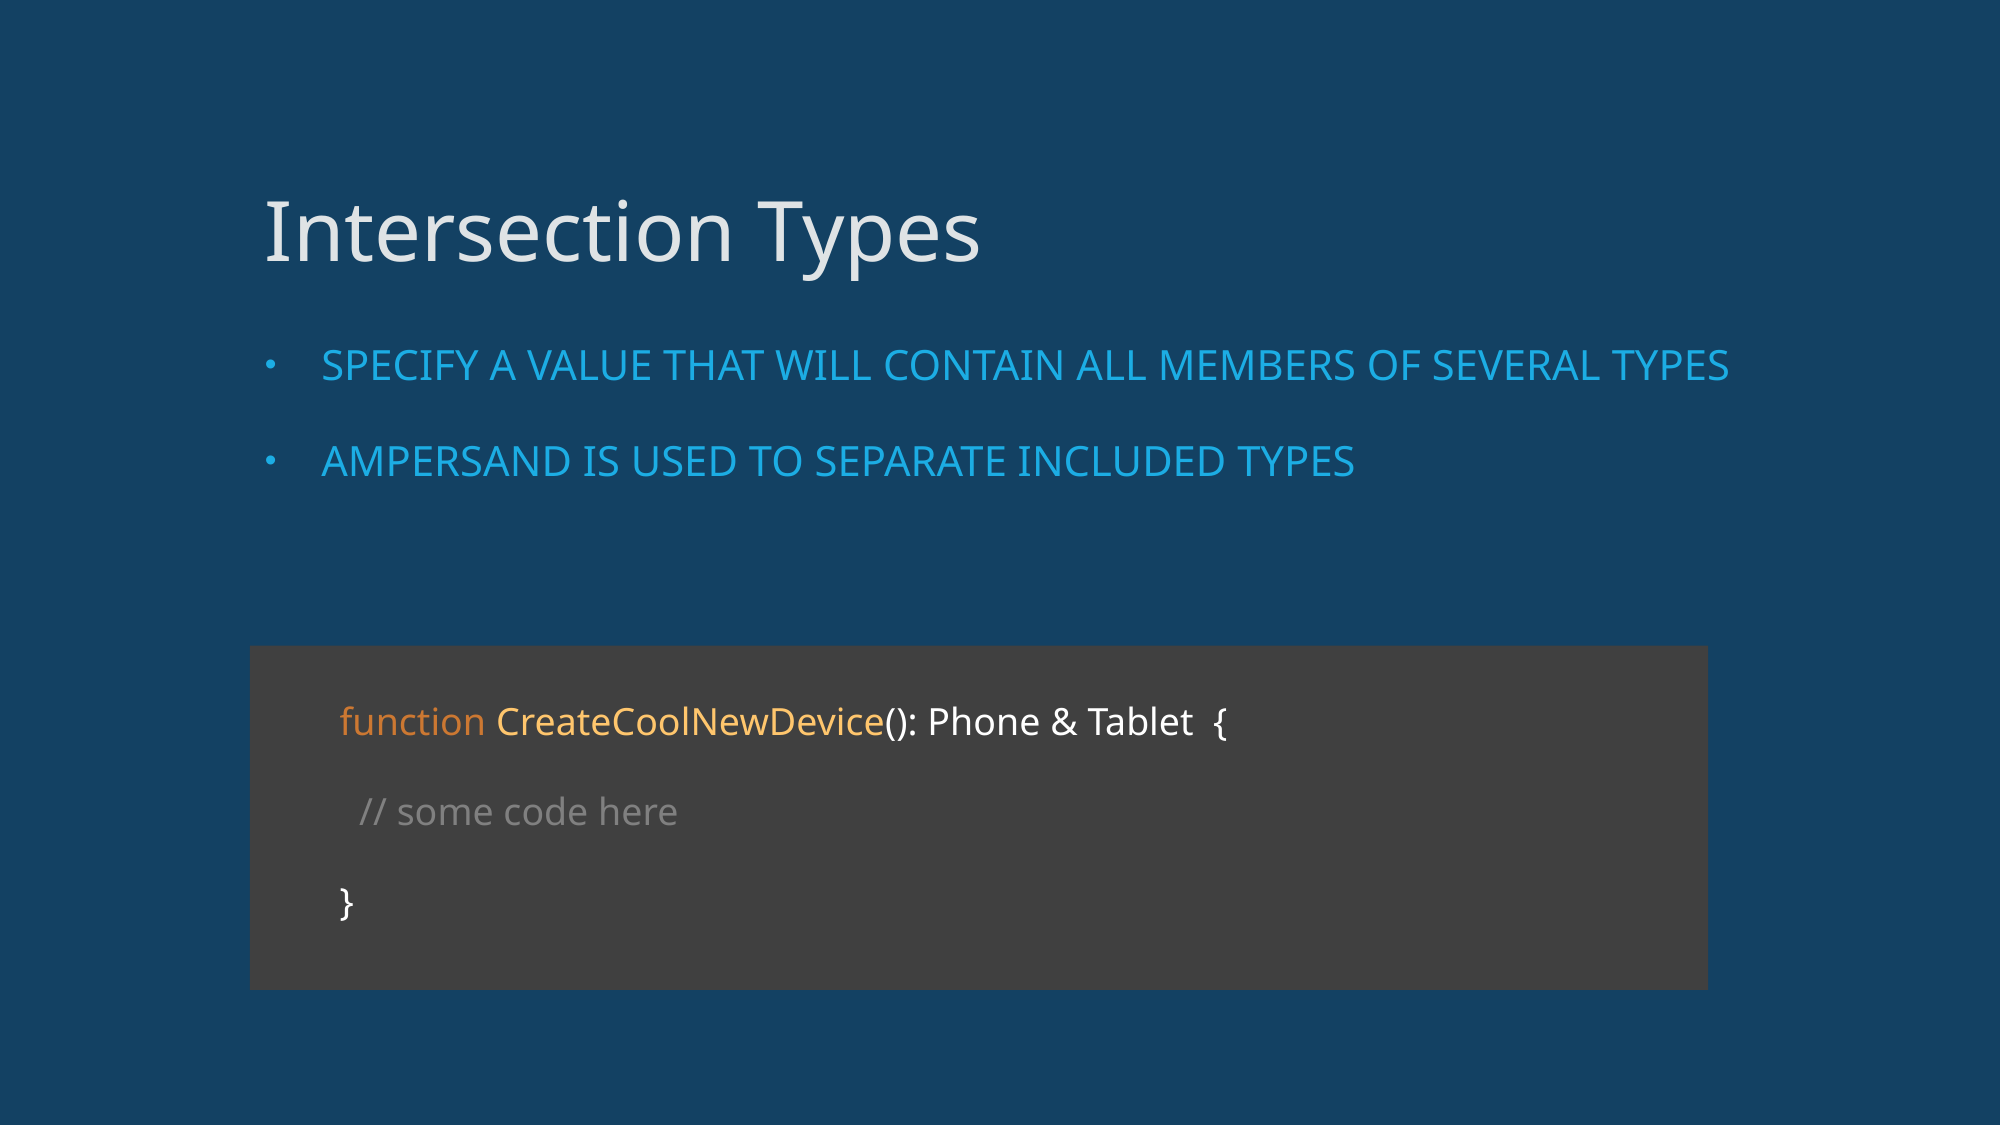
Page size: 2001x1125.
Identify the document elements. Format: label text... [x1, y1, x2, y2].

subtitle Specify a value that will contain all members of several types Ampersand is used to separate included types [249, 331, 1750, 600]
title Intersection Types [249, 184, 1750, 286]
text_box function CreateCoolNewDevice(): Phone & Tablet { // some code here } [249, 645, 1709, 990]
